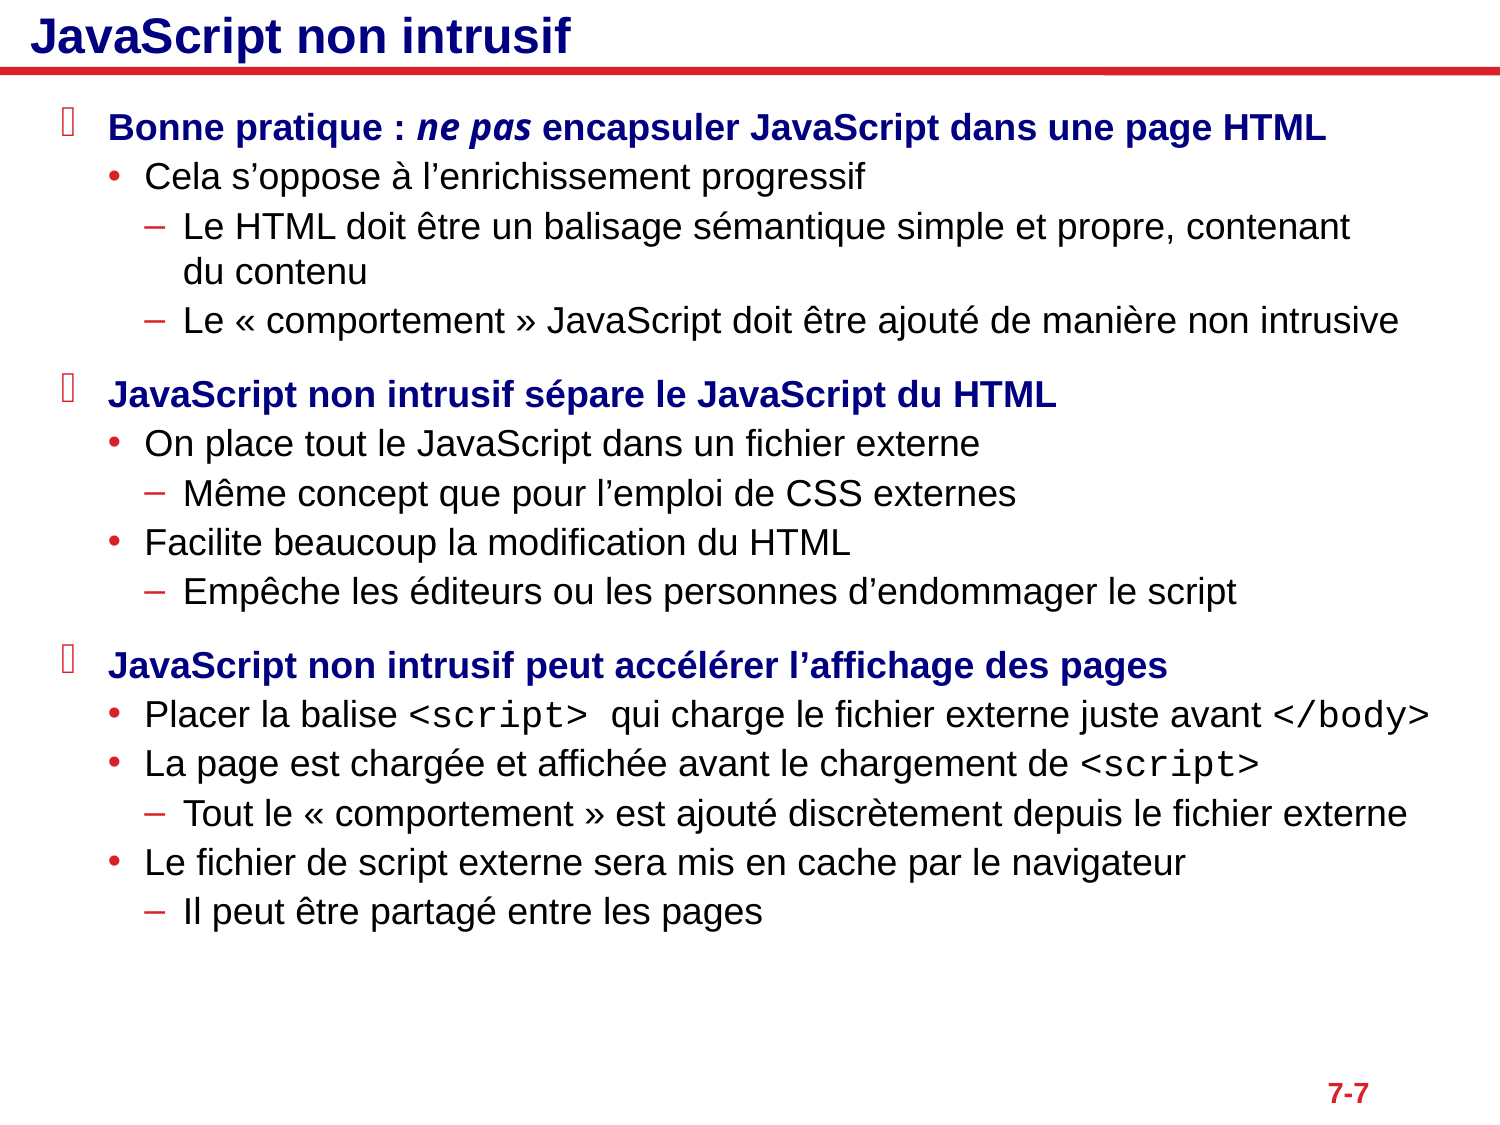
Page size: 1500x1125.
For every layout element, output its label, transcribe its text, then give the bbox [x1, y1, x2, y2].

list Bonne pratique : ne pas encapsuler JavaScript dans une page HTML Cela s’oppose à l’enrichissement progressif Le HTML doit être un balisage sémantique simple et propre, contenant du contenu Le « comportement » JavaScript doit être ajouté de manière non intrusive JavaScript non intrusif sépare le JavaScript du HTML On place tout le JavaScript dans un fichier externe Même concept que pour l’emploi de CSS externes Facilite beaucoup la modification du HTML Empêche les éditeurs ou les personnes d’endommager le script JavaScript non intrusif peut accélérer l’affichage des pages Placer la balise <script> qui charge le fichier externe juste avant </body> La page est chargée et affichée avant le chargement de <script> Tout le « comportement » est ajouté discrètement depuis le fichier externe Le fichier de script externe sera mis en cache par le navigateur Il peut être partagé entre les pages [45, 95, 1457, 948]
title JavaScript non intrusif [0, 0, 1500, 66]
